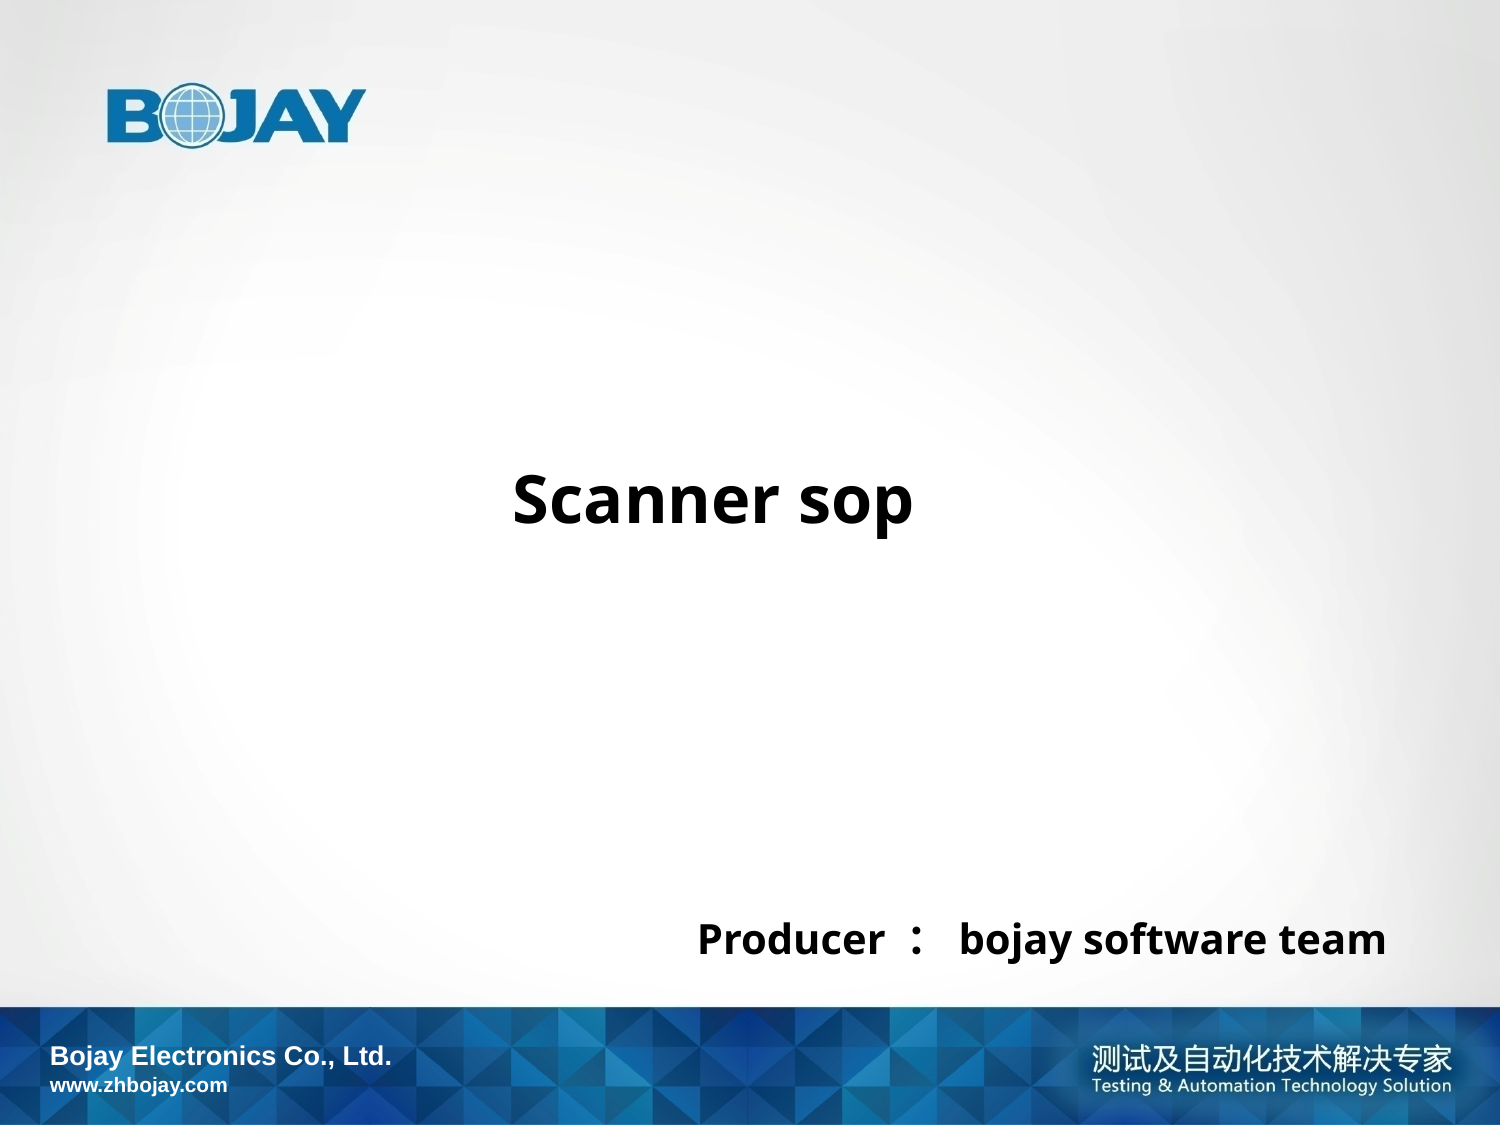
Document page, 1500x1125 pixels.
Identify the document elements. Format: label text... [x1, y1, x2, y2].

subtitle Producer ：bojay software team [681, 905, 1500, 988]
picture [0, 0, 1500, 1125]
text_box Scanner sop [76, 373, 1352, 620]
text_box Bojay Electronics Co., Ltd. www.zhbojay.com [35, 1031, 417, 1104]
